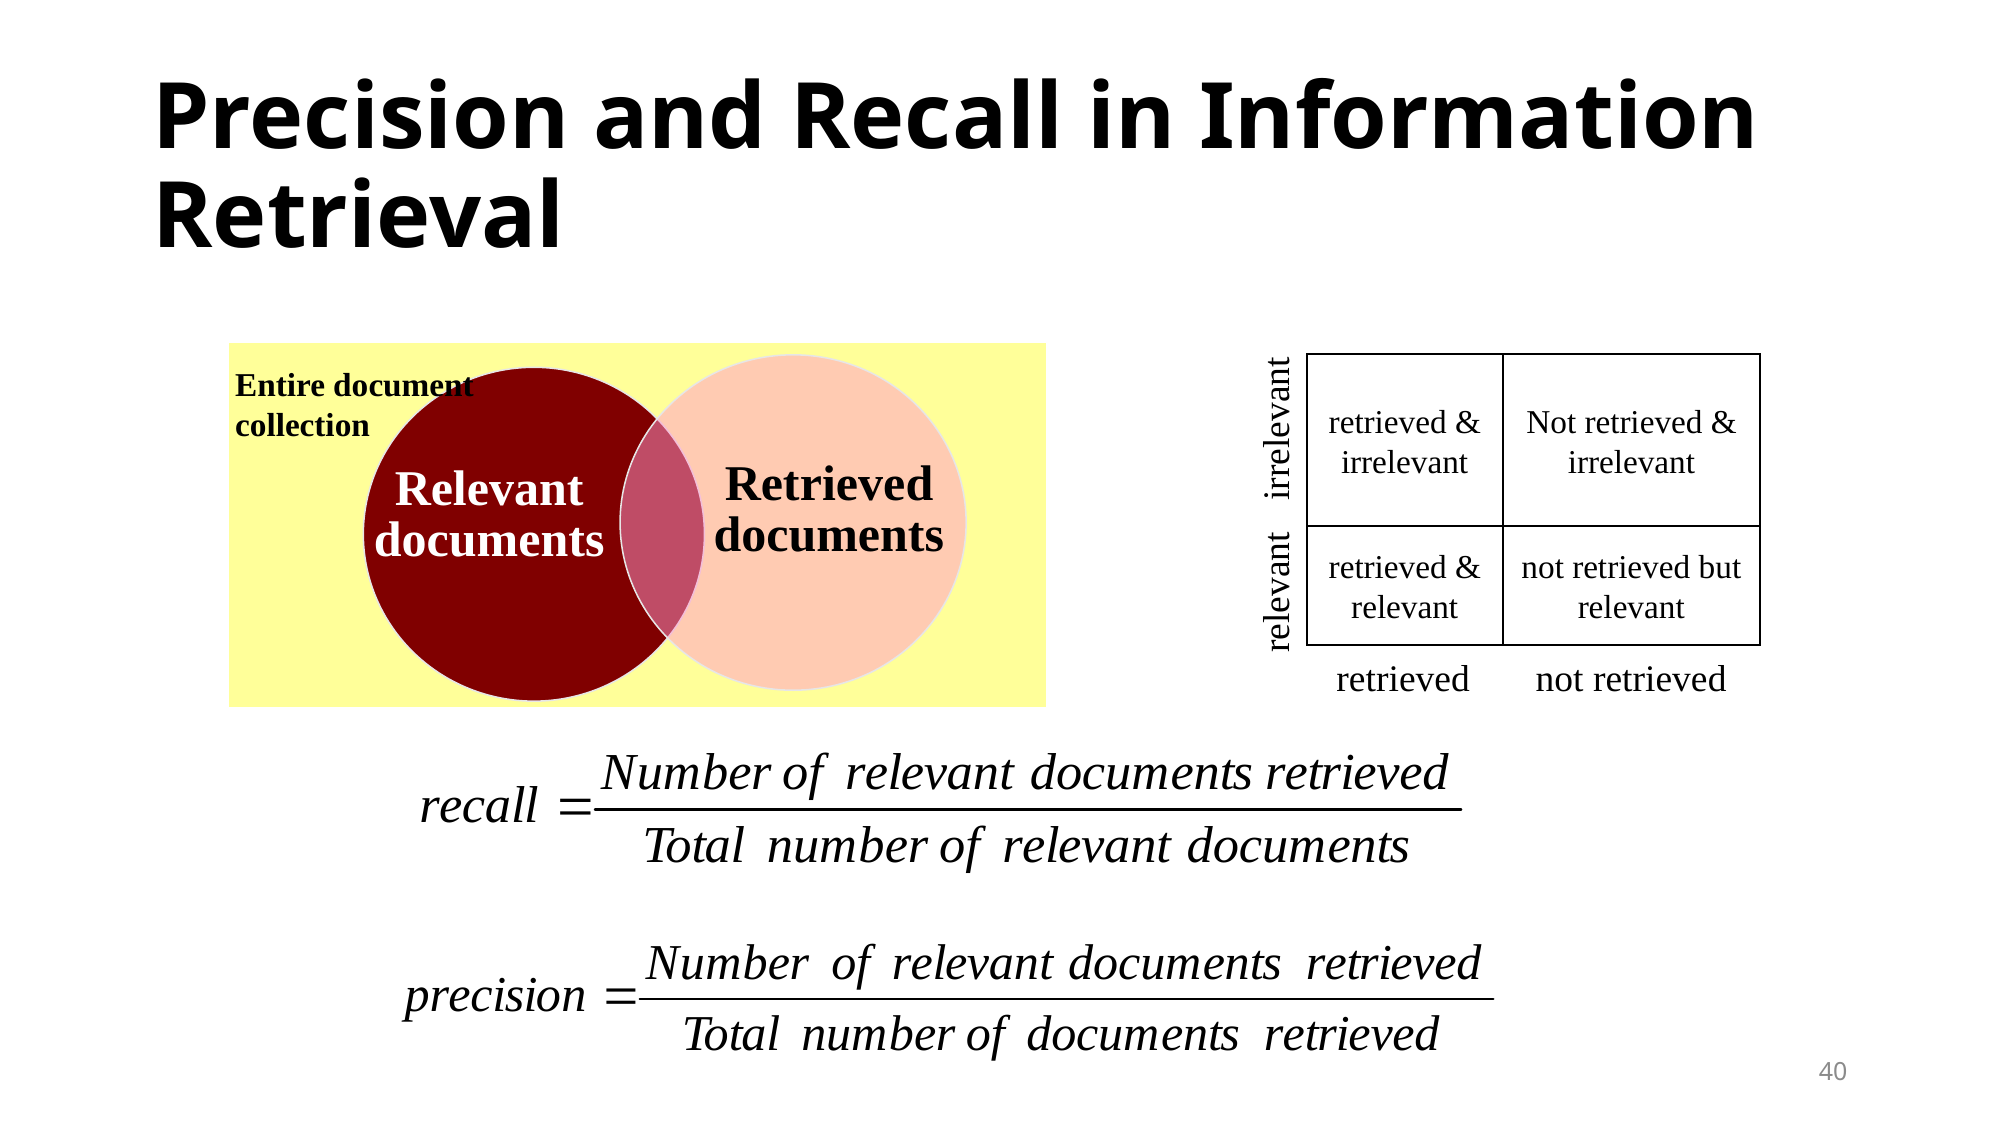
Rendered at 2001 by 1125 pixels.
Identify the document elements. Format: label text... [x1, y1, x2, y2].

slide_number 40 [1412, 1042, 1863, 1103]
text_box [382, 367, 657, 497]
text_box Relevant documents [358, 457, 621, 575]
title Precision and Recall in Information Retrieval [137, 59, 1863, 278]
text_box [1244, 341, 1760, 707]
text_box [621, 354, 960, 691]
text_box [229, 343, 1045, 707]
text_box [368, 548, 667, 702]
picture [390, 931, 1504, 1070]
text_box Retrieved documents [679, 452, 979, 570]
text_box Entire document collection [220, 355, 508, 451]
picture [411, 740, 1474, 883]
